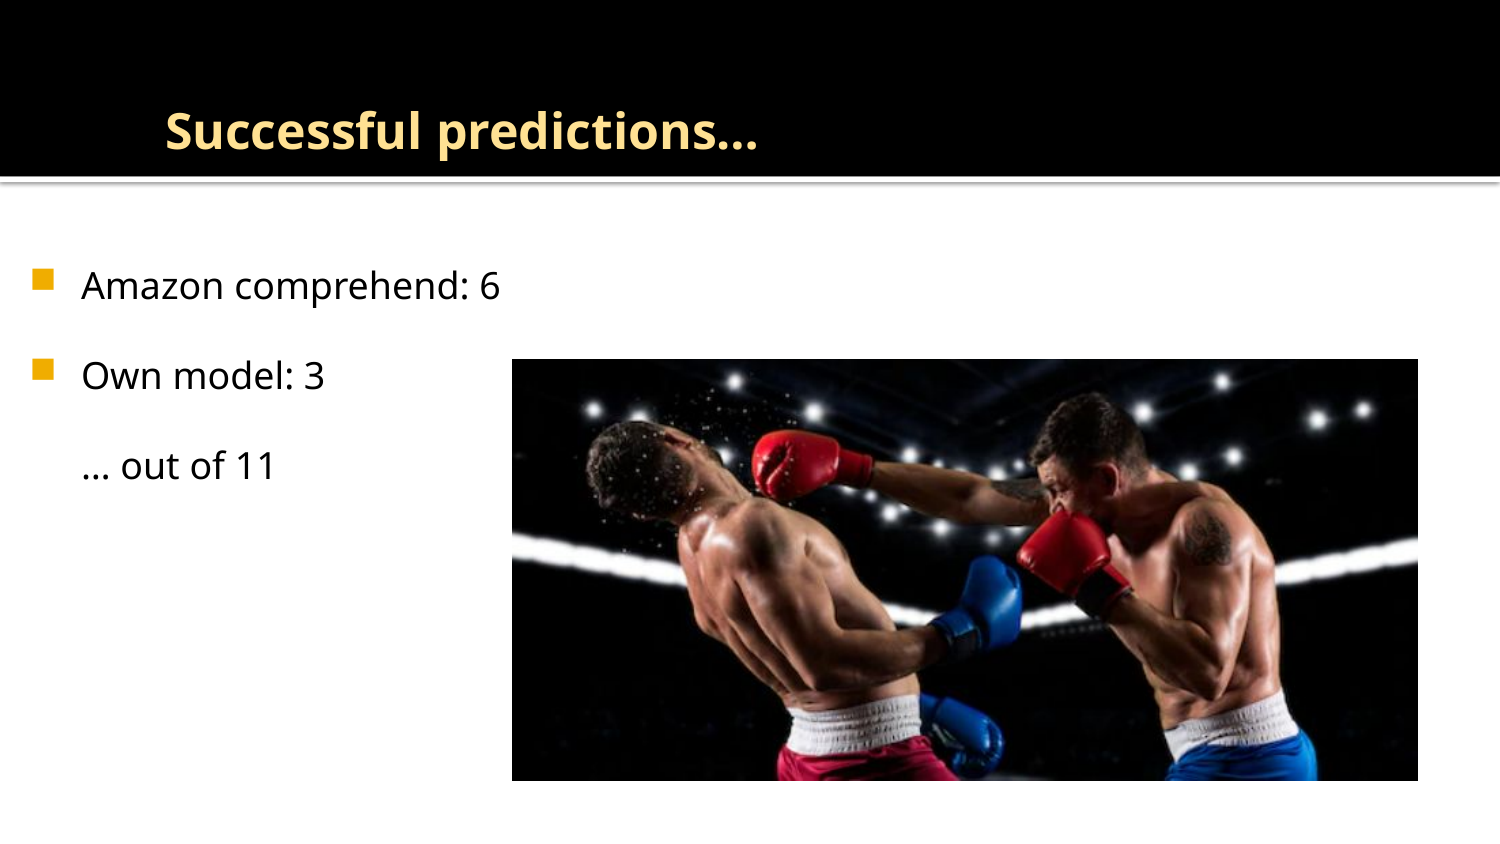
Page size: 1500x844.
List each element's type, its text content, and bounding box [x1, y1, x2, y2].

list Amazon comprehend: 6 Own model: 3 … out of 11 [0, 246, 1500, 810]
picture [512, 359, 1418, 781]
title Successful predictions… [150, 59, 1359, 200]
